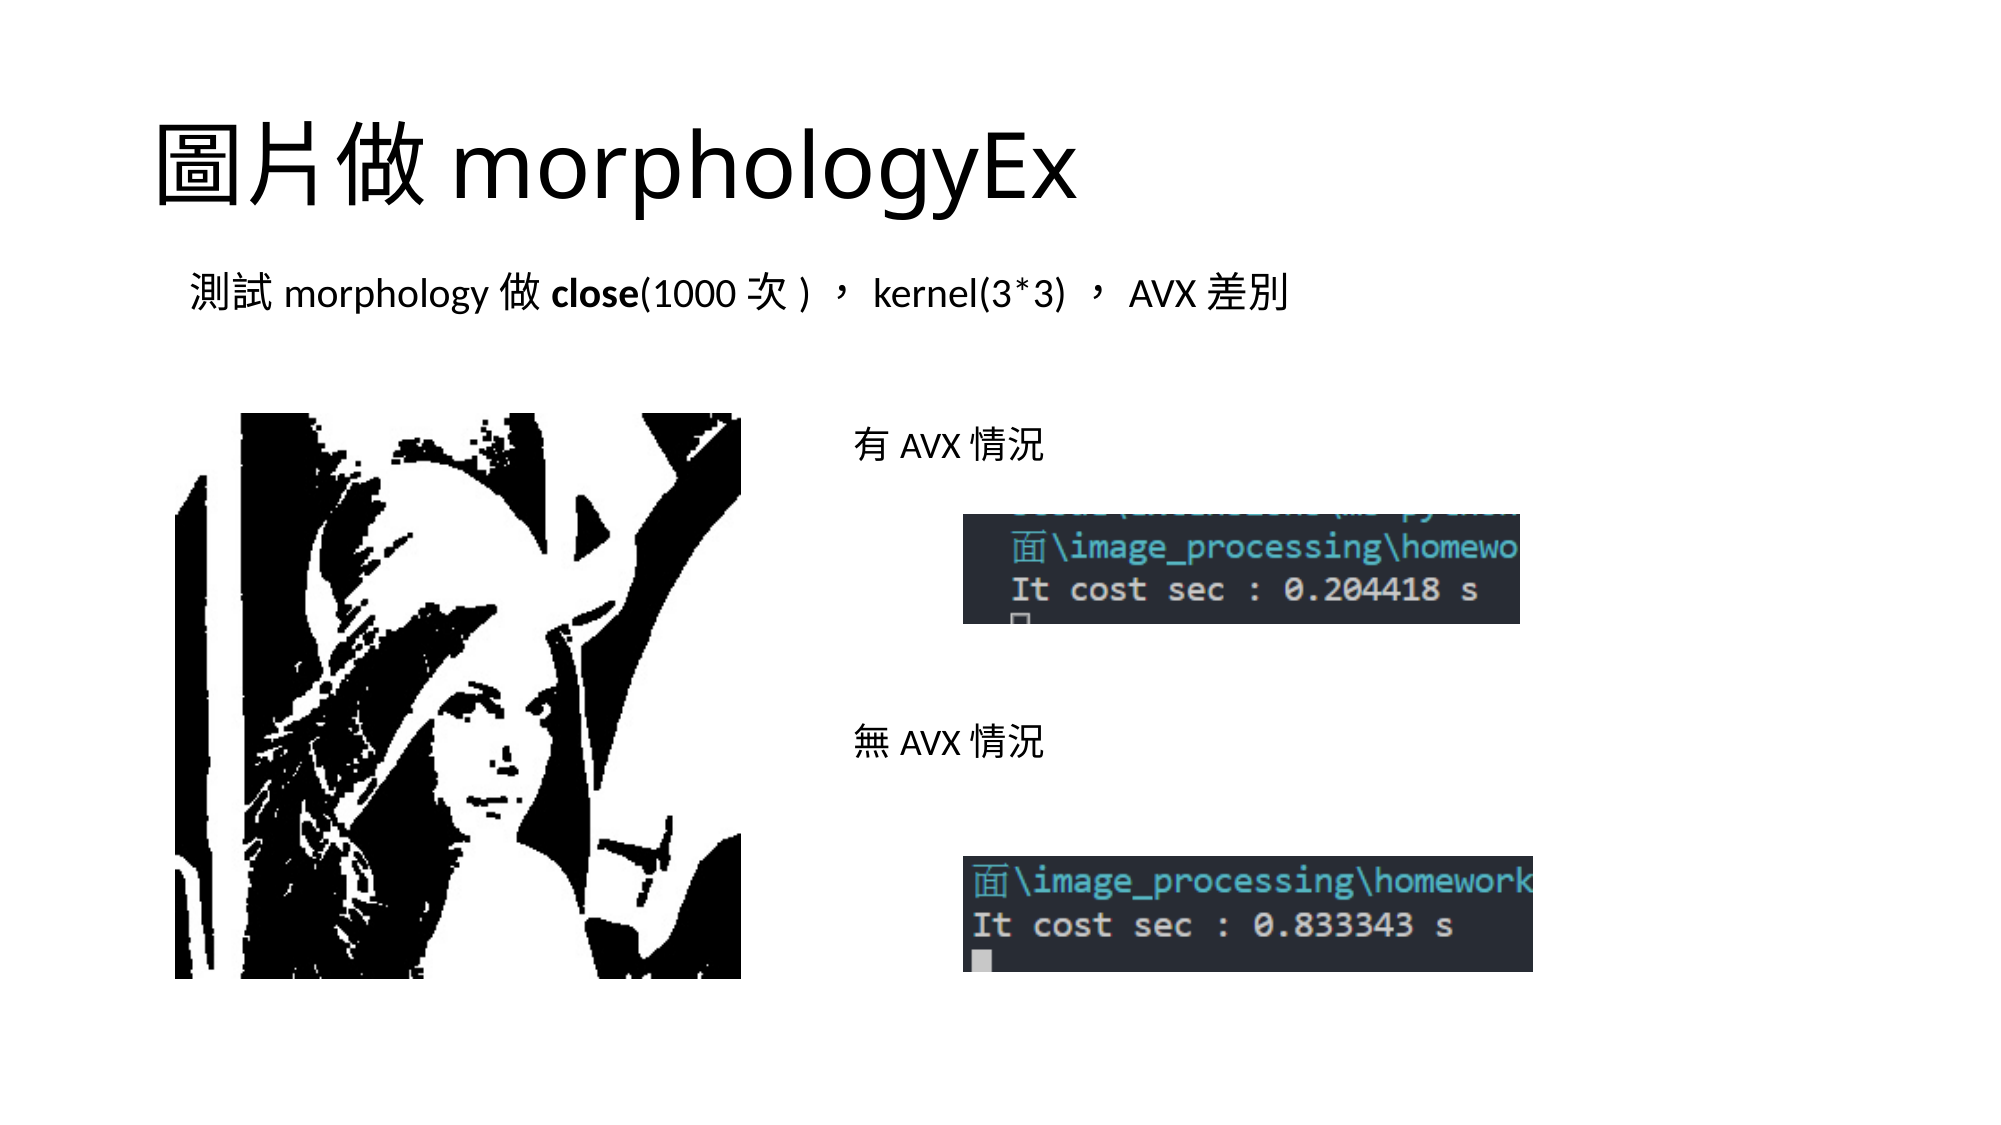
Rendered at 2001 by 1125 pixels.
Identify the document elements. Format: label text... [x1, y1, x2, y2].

text_box 有AVX情況 [838, 413, 1060, 474]
text_box 無AVX情況 [838, 710, 1060, 770]
title 圖片做morphologyEx [137, 59, 1863, 278]
picture [175, 413, 741, 979]
picture [963, 856, 1533, 972]
text_box 測試morphology做close(1000次)，kernel(3*3)，AVX差別 [175, 258, 1901, 324]
picture [963, 514, 1520, 624]
